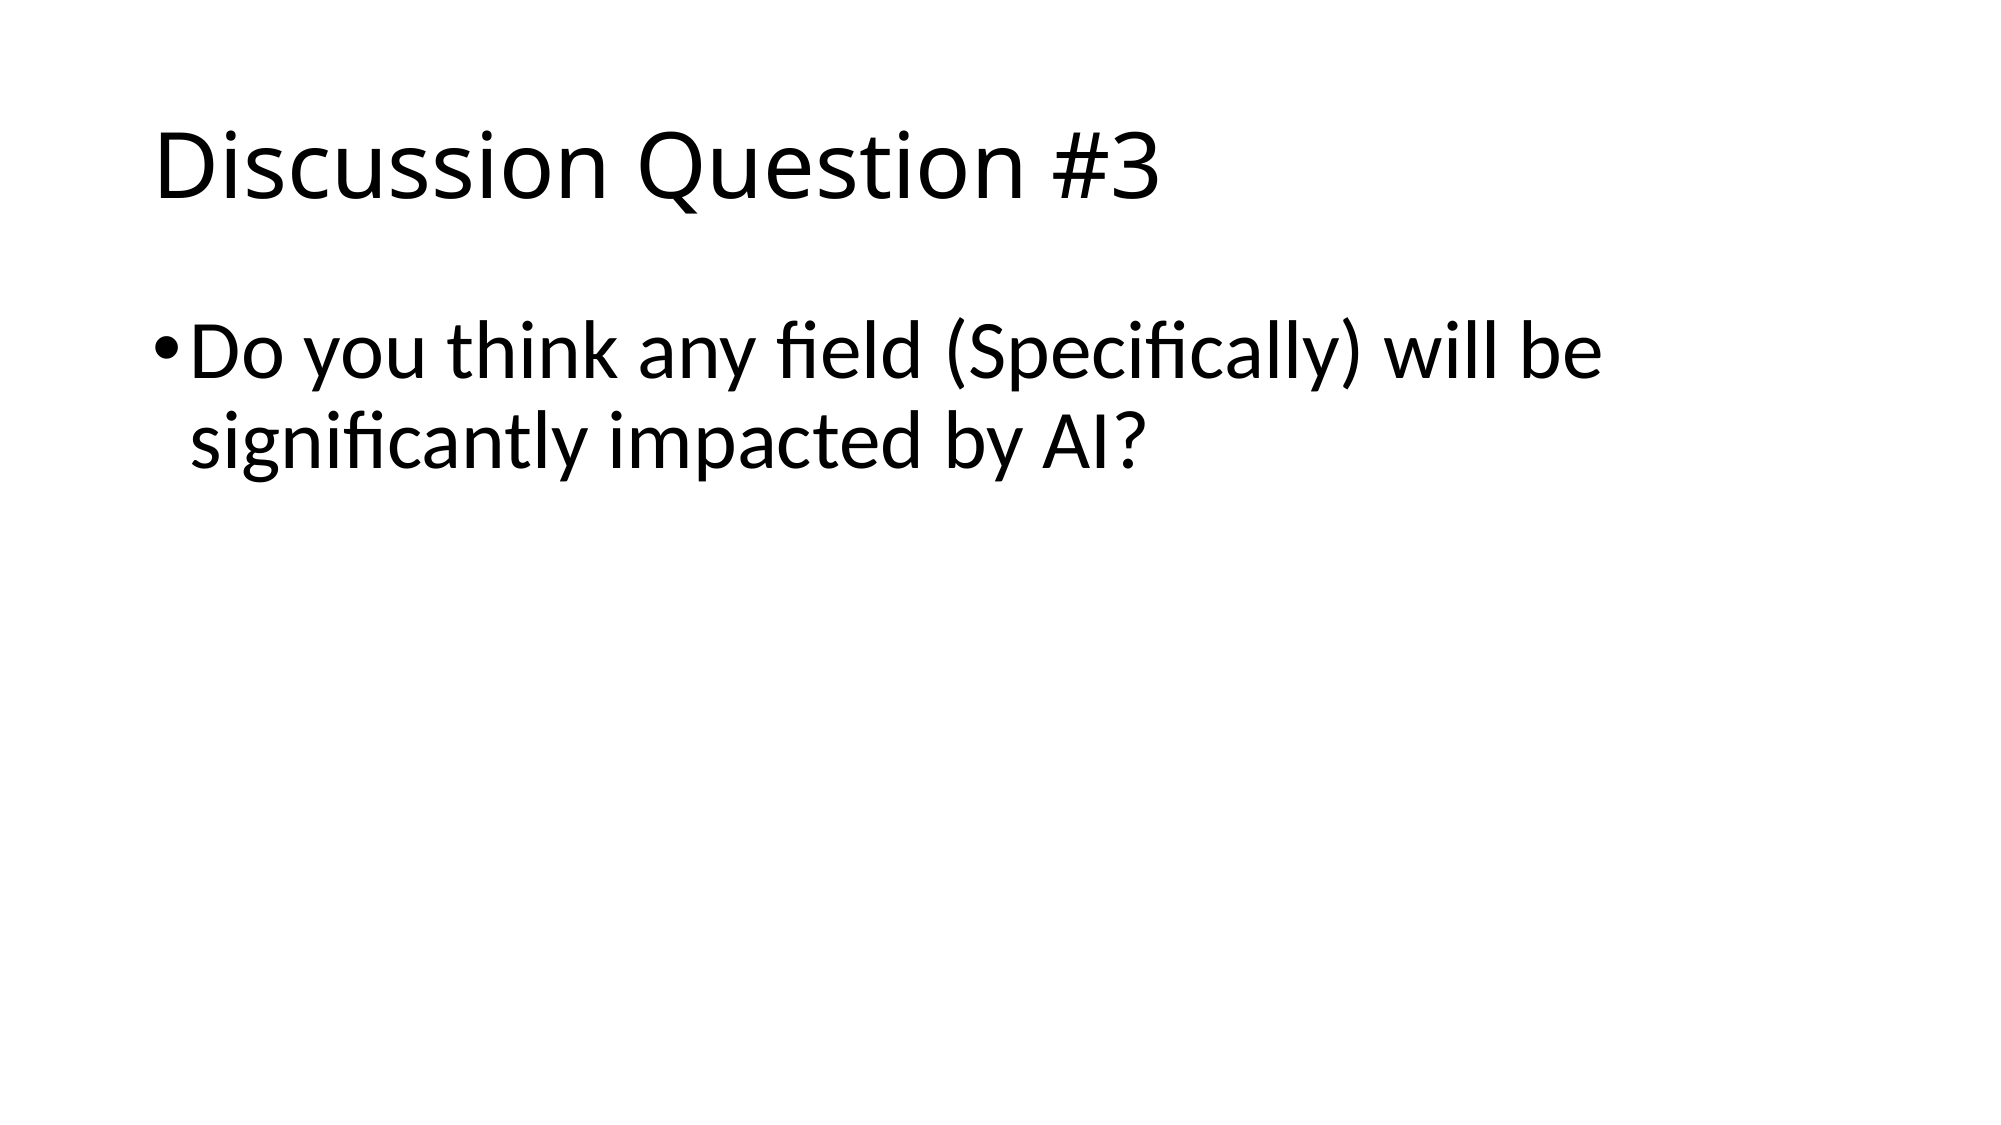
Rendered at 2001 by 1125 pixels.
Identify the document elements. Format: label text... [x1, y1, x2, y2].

title Discussion Question #3 [137, 59, 1863, 278]
list Do you think any field (Specifically) will be significantly impacted by AI? [137, 299, 1863, 1014]
